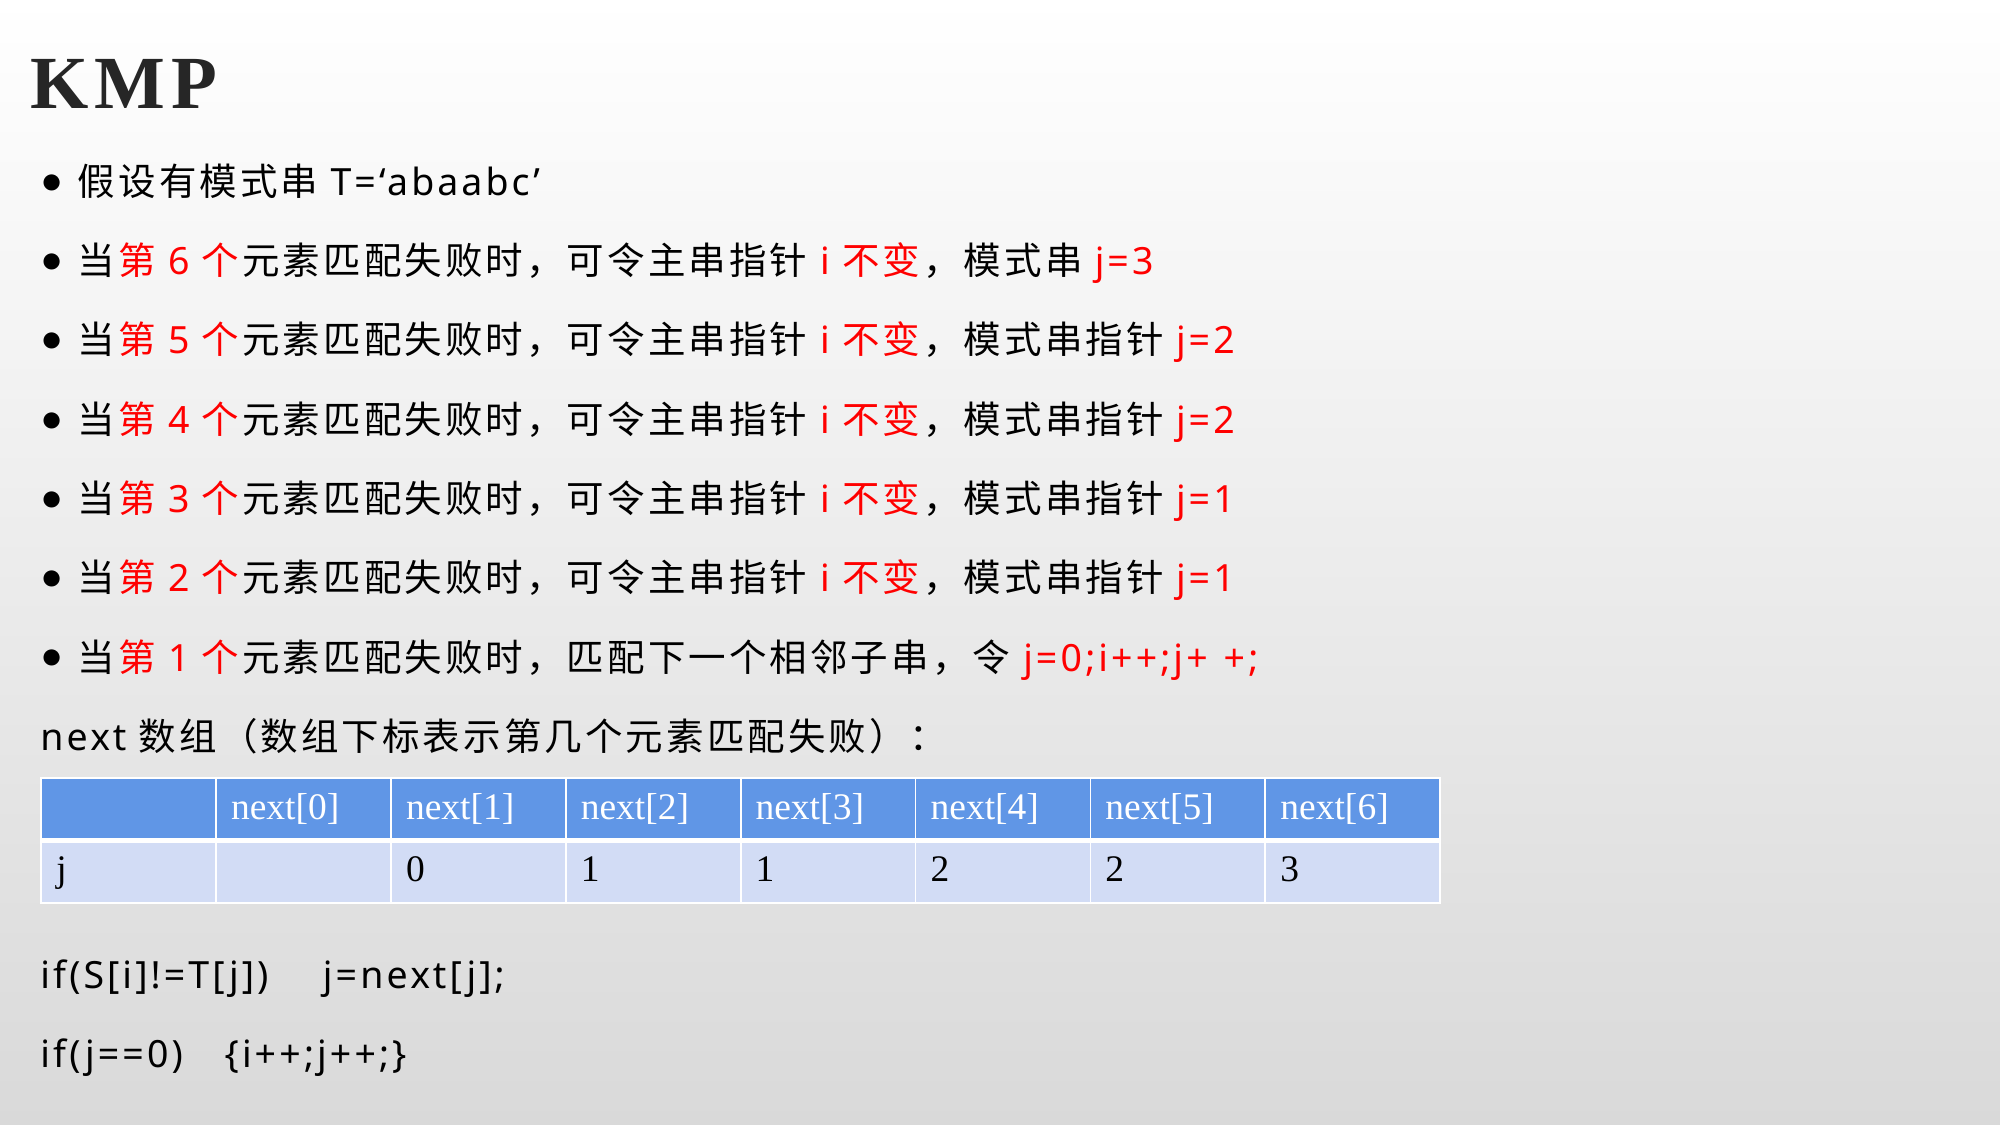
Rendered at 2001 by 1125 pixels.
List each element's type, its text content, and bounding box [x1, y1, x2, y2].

table_cell 1 [567, 843, 740, 902]
table_cell j [42, 843, 215, 902]
table_header next[1] [392, 779, 565, 838]
table_cell 0 [392, 843, 565, 902]
table_cell 3 [1266, 843, 1439, 902]
table_cell 2 [1091, 843, 1264, 902]
table_header next[6] [1266, 779, 1439, 838]
title KMP [15, 20, 1816, 137]
table_header next[3] [742, 779, 915, 838]
table_cell 2 [916, 843, 1090, 902]
table_header next[4] [916, 779, 1090, 838]
table_header next[2] [567, 779, 740, 838]
table_cell [217, 843, 390, 902]
table_header [42, 779, 215, 838]
table_cell 1 [742, 843, 915, 902]
list 假设有模式串T=‘abaabc’ 当第6个元素匹配失败时，可令主串指针i不变，模式串j=3 当第5个元素匹配失败时，可令主串指针i不变，模式串指针j=2 当第4个元素匹配失败时，可令主串指针i不变，模式串指针j=2 当第3个元素匹配失败时，可令主串指针i不变，模式串指针j=1 当第2个元素匹配失败时，可令主串指针i不变，模式串指针j=1 当第1个元素匹配失败时，匹配下一个相邻子串，令j=0;i++;j+ +; next数组（数组下标表示第几个元素匹配失败）： if(S[i]!=T[j]) j=next[j]; if(j==0) {i++;j++;} [25, 136, 2000, 1125]
table_header next[0] [217, 779, 390, 838]
table_header next[5] [1091, 779, 1264, 838]
